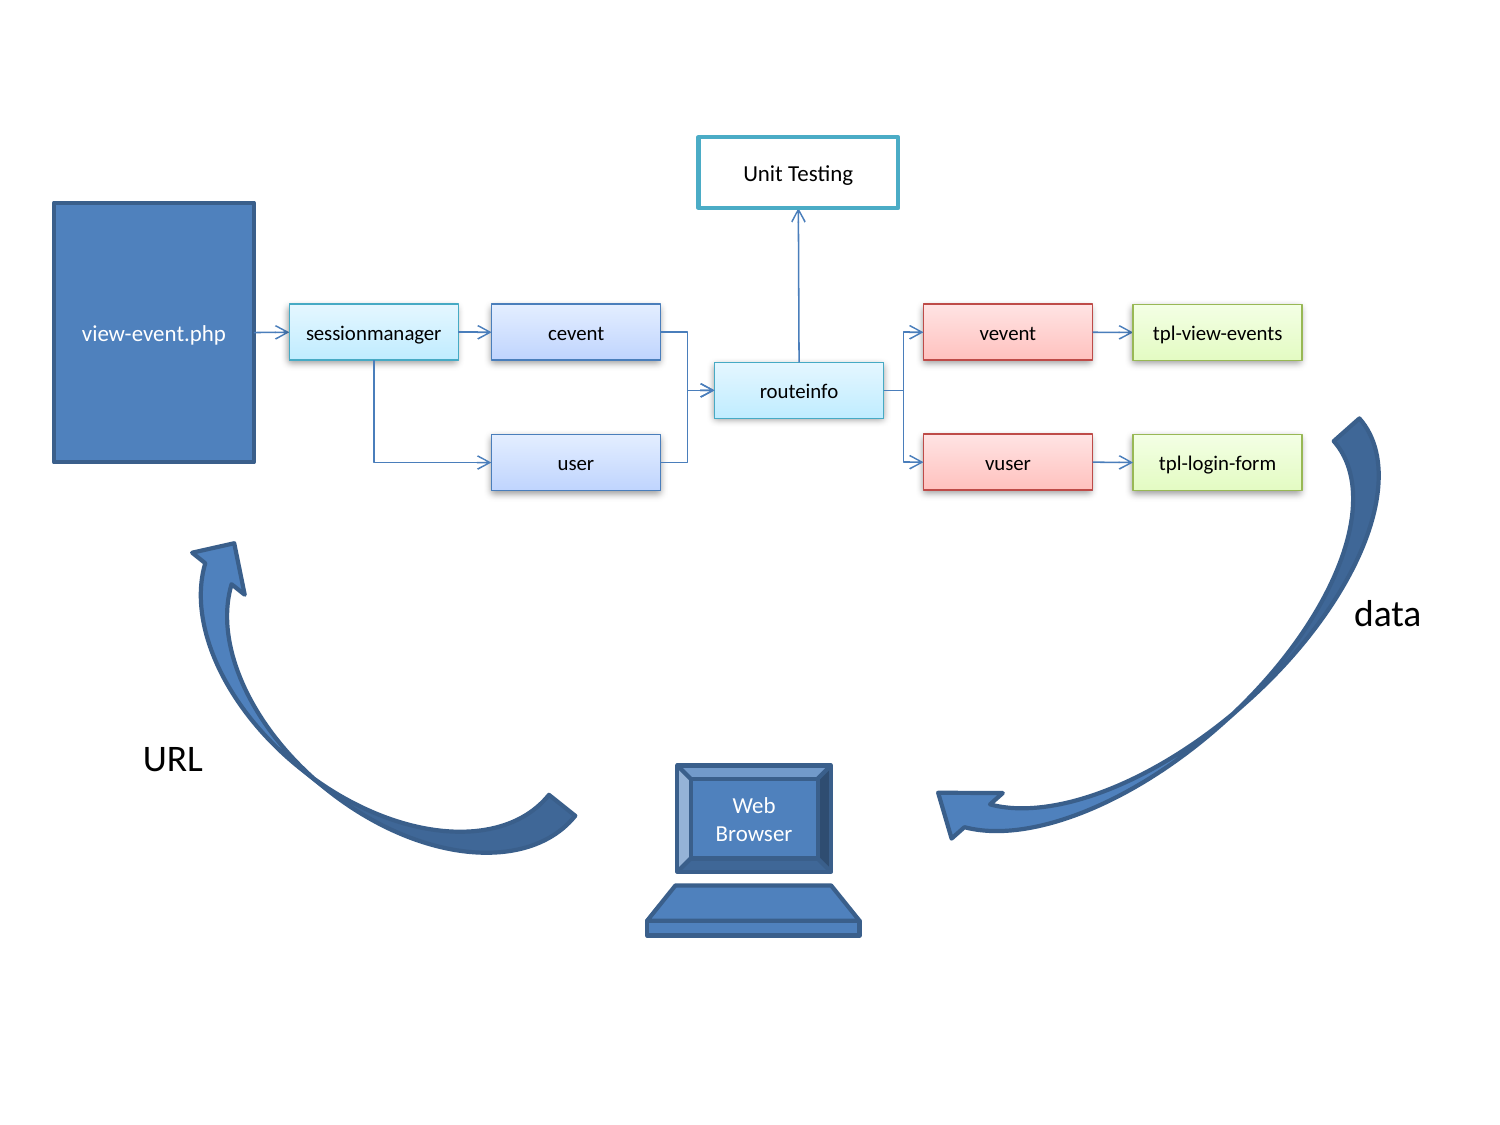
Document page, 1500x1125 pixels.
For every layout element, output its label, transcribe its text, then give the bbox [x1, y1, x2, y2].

text_box sessionmanager [289, 303, 459, 361]
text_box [883, 390, 924, 463]
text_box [660, 390, 715, 463]
text_box cevent [491, 303, 661, 361]
text_box tpl-login-form [1132, 434, 1303, 491]
text_box vuser [923, 433, 1093, 491]
text_box [190, 541, 578, 855]
text_box Web Browser [675, 763, 833, 874]
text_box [883, 332, 924, 389]
text_box [645, 883, 861, 919]
text_box tpl-view-events [1132, 304, 1303, 361]
text_box data [1339, 581, 1455, 641]
text_box view-event.php [52, 201, 256, 464]
text_box [645, 919, 862, 938]
text_box URL [128, 726, 223, 786]
text_box Unit Testing [696, 135, 900, 210]
text_box routeinfo [719, 362, 878, 419]
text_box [381, 352, 484, 471]
text_box [936, 416, 1381, 841]
text_box vevent [923, 303, 1093, 361]
text_box user [491, 434, 661, 491]
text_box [660, 332, 715, 389]
